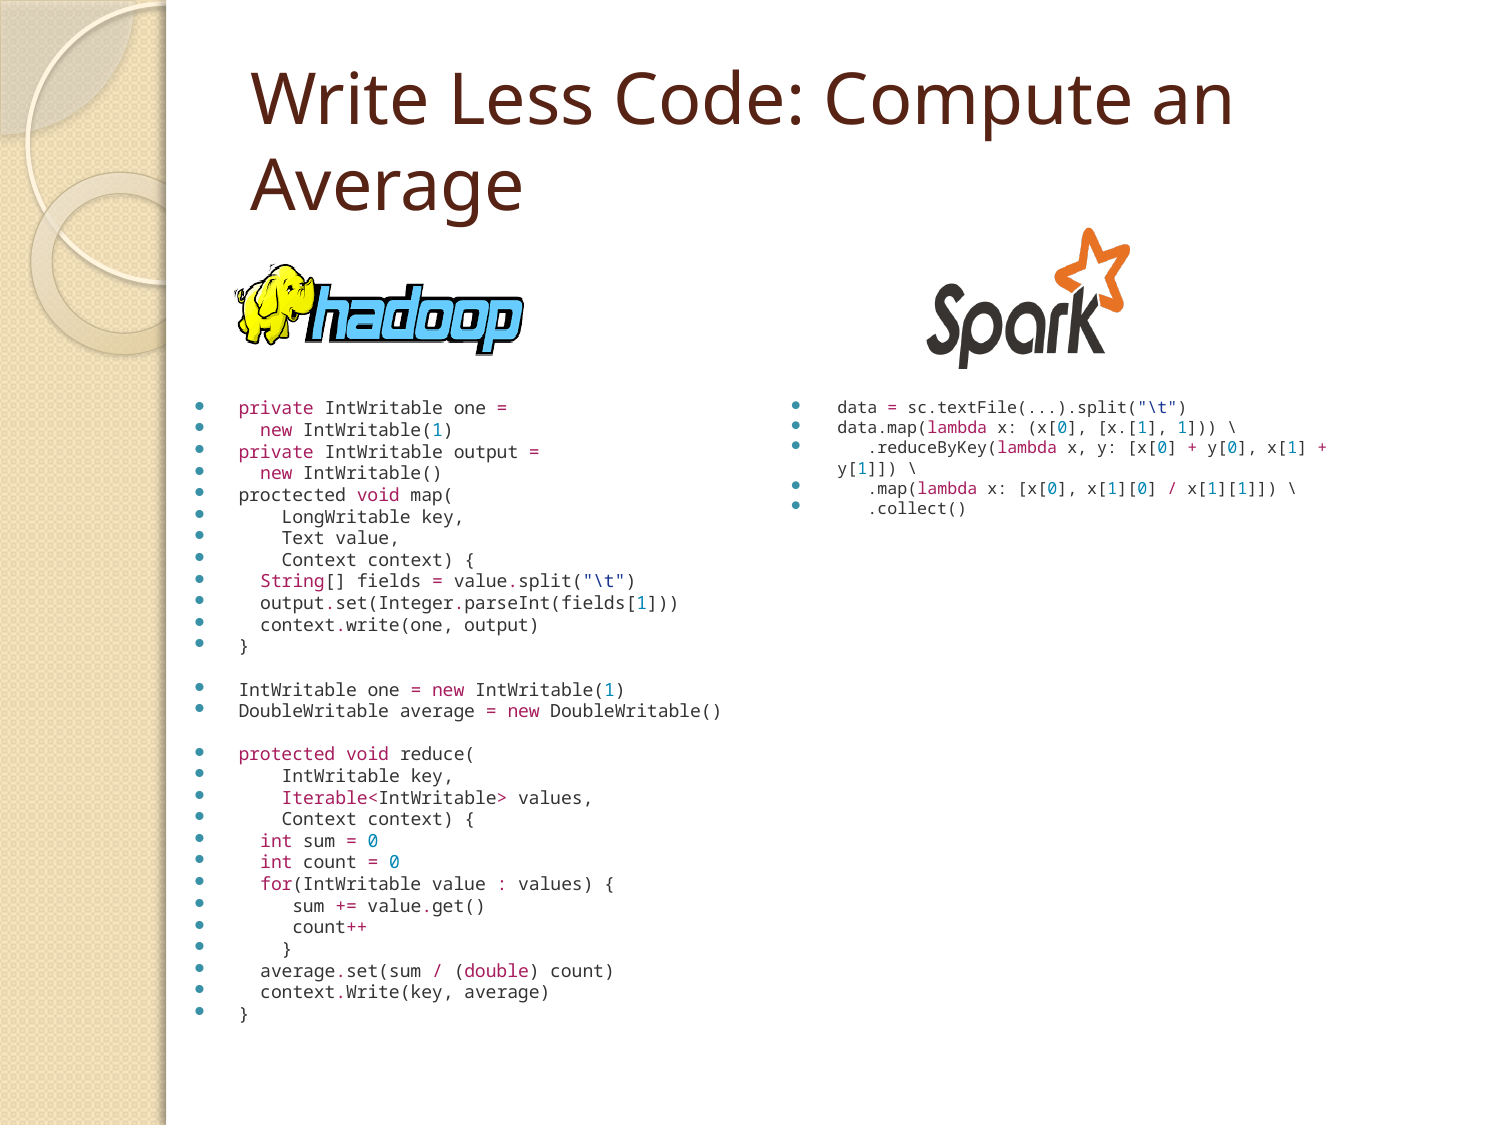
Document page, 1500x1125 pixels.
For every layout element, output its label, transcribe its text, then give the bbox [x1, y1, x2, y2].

list data = sc.textFile(...).split("\t") data.map(lambda x: (x[0], [x.[1], 1])) \ .reduceByKey(lambda x, y: [x[0] + y[0], x[1] + y[1]]) \ .map(lambda x: [x[0], x[1][0] / x[1][1]]) \ .collect() [762, 389, 1344, 1005]
picture [923, 221, 1132, 374]
title Write Less Code: Compute an Average [235, 45, 1466, 233]
picture [211, 232, 548, 392]
list private IntWritable one = new IntWritable(1) private IntWritable output = new IntWritable() proctected void map( LongWritable key, Text value, Context context) { String[] fields = value.split("\t") output.set(Integer.parseInt(fields[1])) context.write(one, output) } IntWritable one = new IntWritable(1) DoubleWritable average = new DoubleWritable() protected void reduce( IntWritable key, Iterable<IntWritable> values, Context context) { int sum = 0 int count = 0 for(IntWritable value : values) { sum += value.get() count++ } average.set(sum / (double) count) context.Write(key, average) } [166, 389, 750, 1035]
